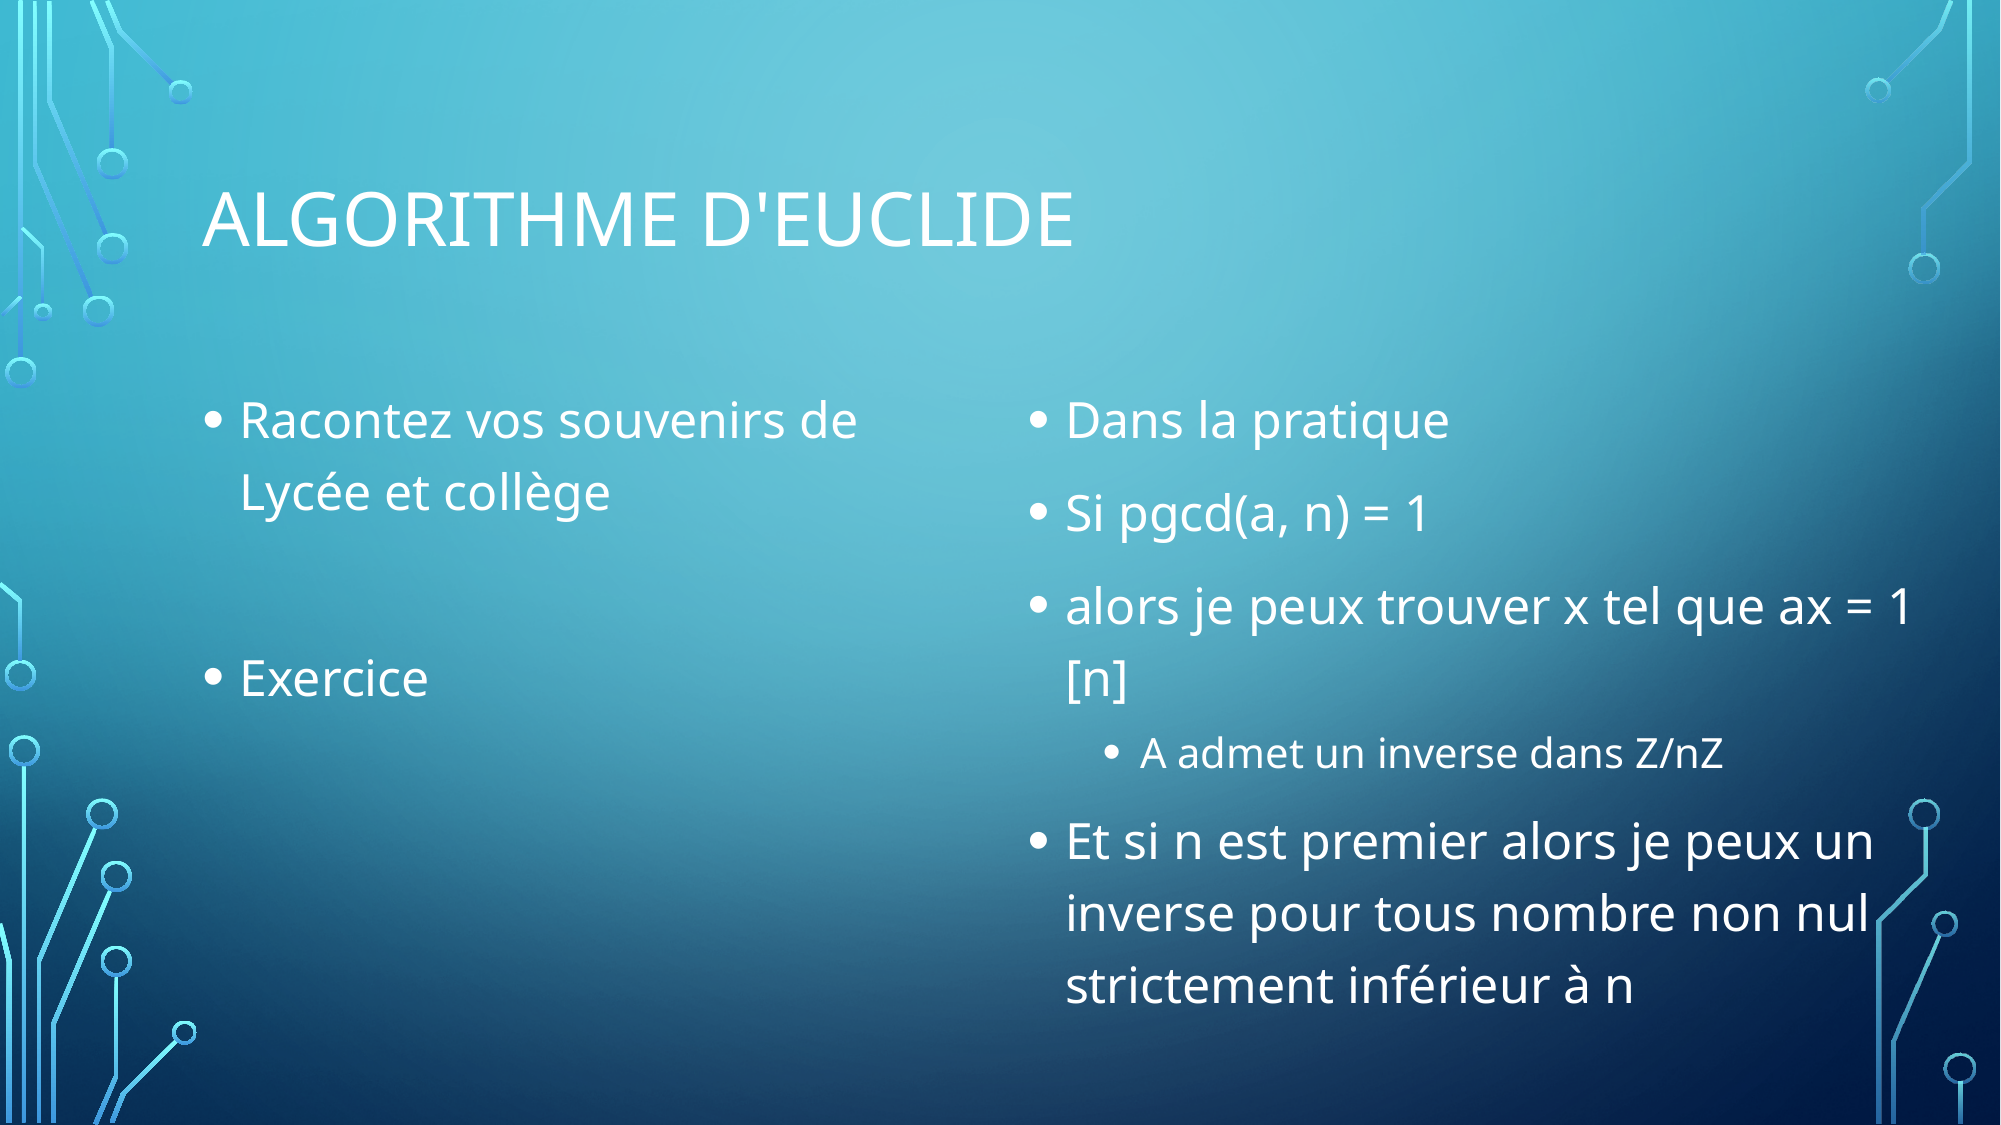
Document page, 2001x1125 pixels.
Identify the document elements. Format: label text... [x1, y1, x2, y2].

list Racontez vos souvenirs de Lycée et collège Exercice [187, 369, 988, 950]
list Dans la pratique Si pgcd(a, n) = 1 alors je peux trouver x tel que ax = 1 [n] A admet un inverse dans Z/nZ Et si n est premier alors je peux un inverse pour tous nombre non nul strictement inférieur à n [1012, 369, 1943, 950]
title Algorithme d'Euclide [187, 101, 1813, 344]
